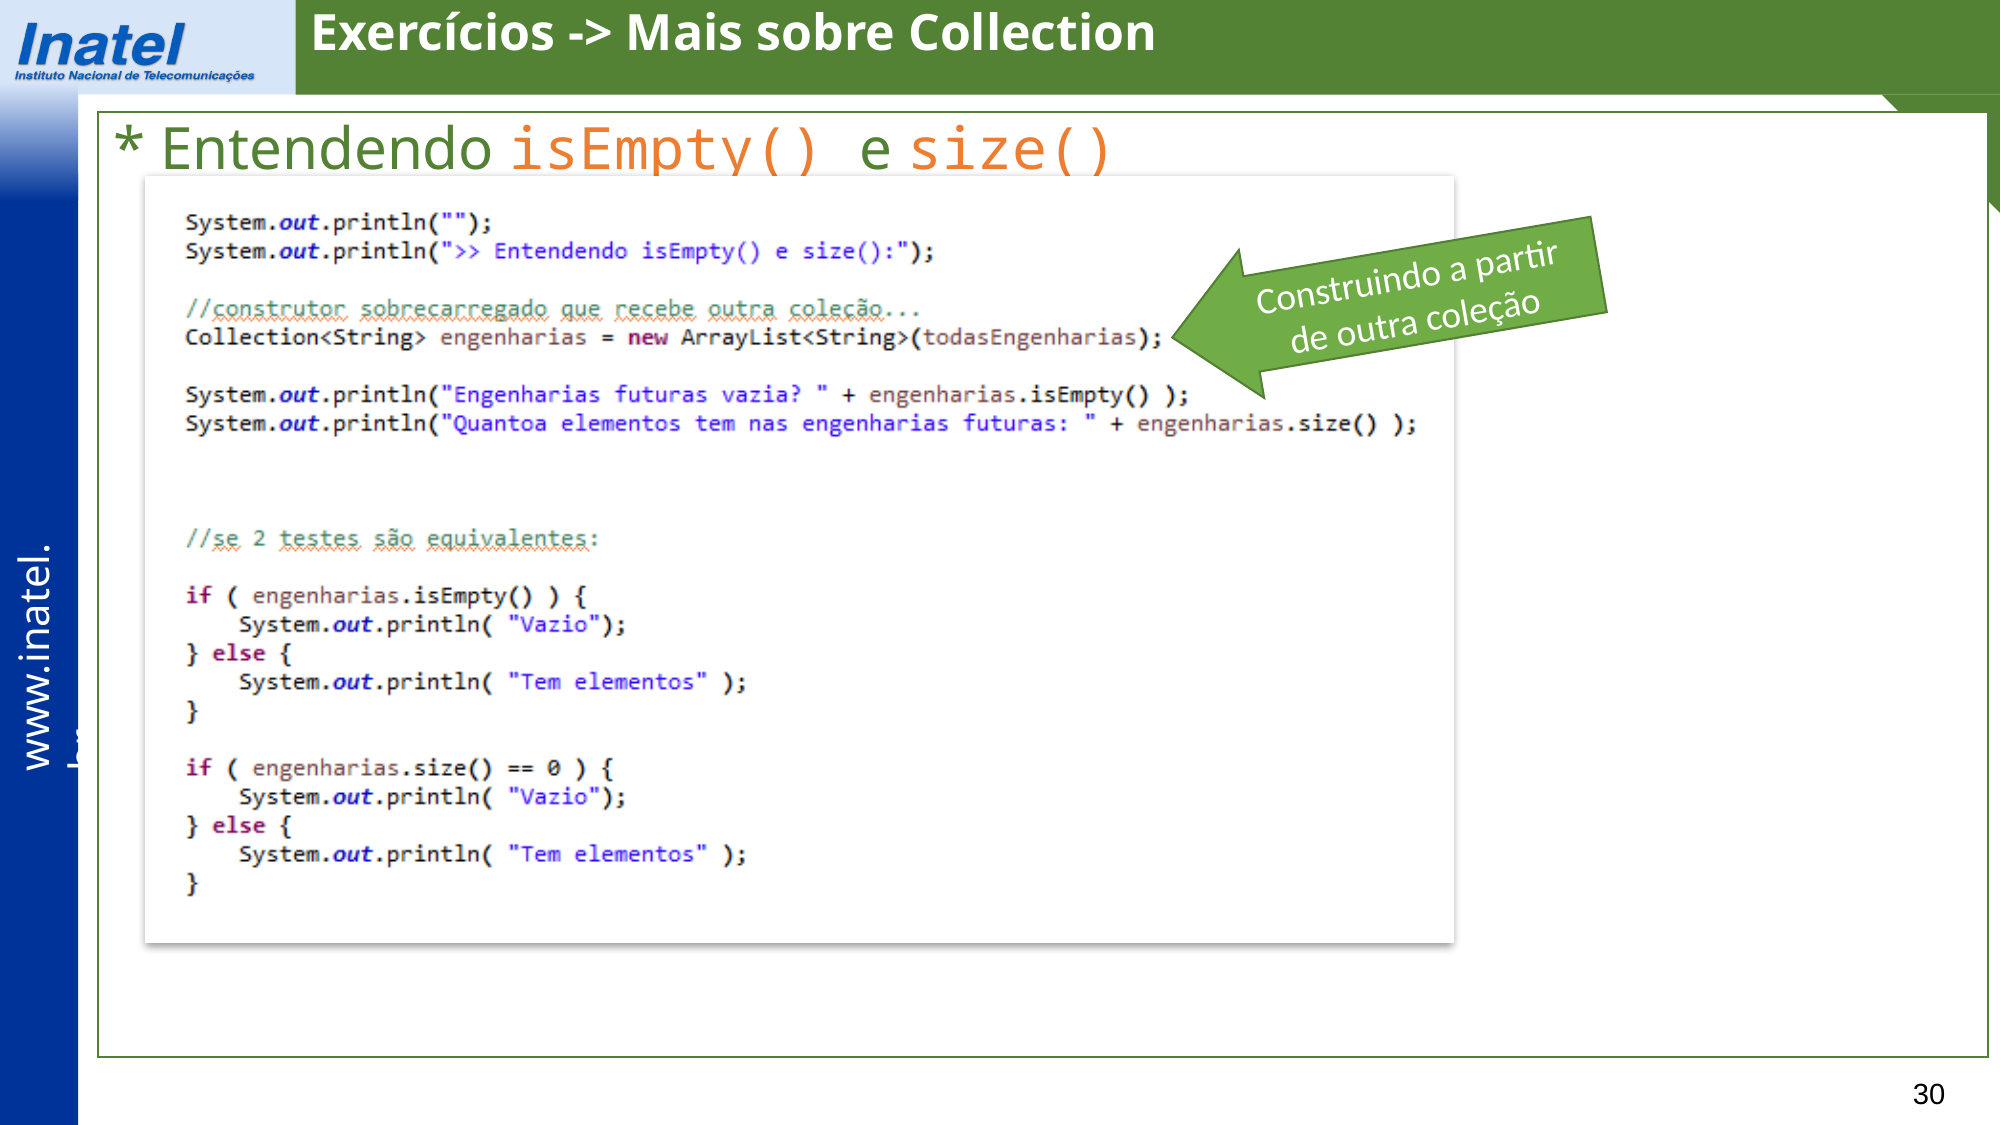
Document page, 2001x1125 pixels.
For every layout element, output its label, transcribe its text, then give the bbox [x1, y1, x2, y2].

text_box Exercícios -> Mais sobre Collection [295, 0, 2000, 96]
text_box * Entendendo isEmpty() e size() [97, 111, 1989, 1058]
text_box [1879, 93, 2000, 215]
picture [12, 20, 258, 85]
text_box Construindo a partir de outra coleção [1440, 215, 1608, 342]
picture [159, 190, 1440, 929]
